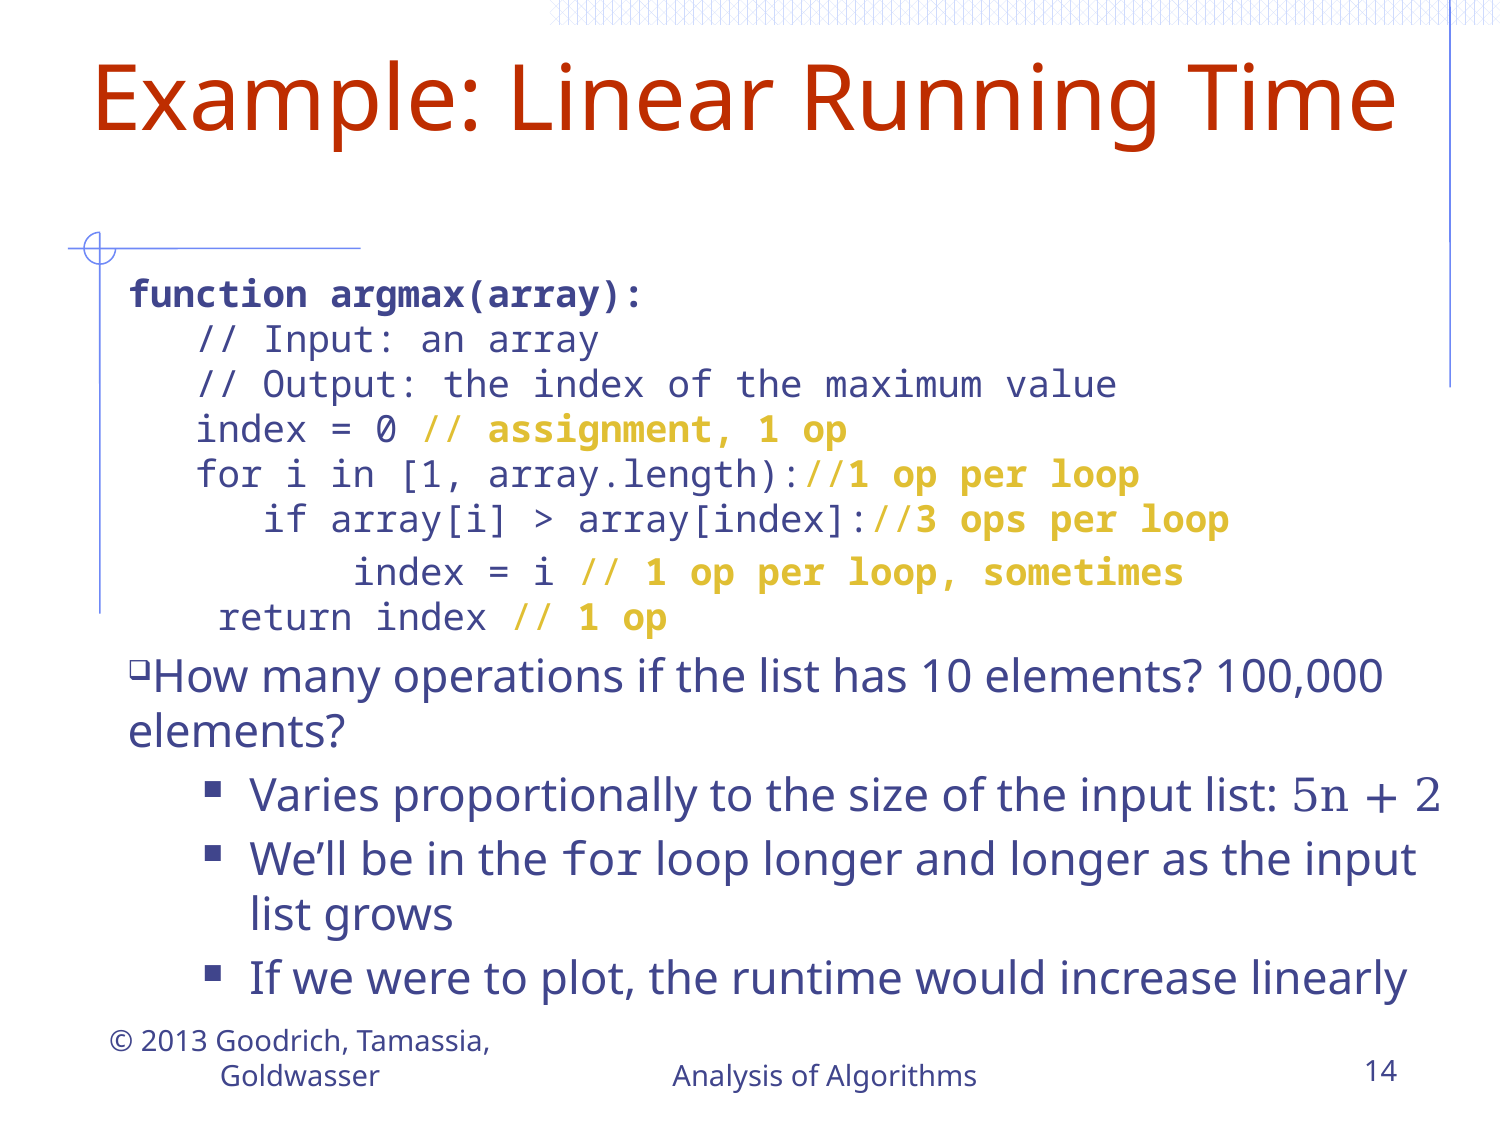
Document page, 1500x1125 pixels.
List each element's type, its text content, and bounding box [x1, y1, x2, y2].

slide_number 14 [1099, 1024, 1413, 1101]
slide_number © 2013 Goodrich, Tamassia, Goldwasser [12, 1024, 587, 1101]
footer Analysis of Algorithms [587, 1024, 1063, 1101]
list function argmax(array): // Input: an array // Output: the index of the maximum value index = 0 // assignment, 1 op for i in [1, array.length)://1 op per loop if array[i] > array[index]://3 ops per loop index = i // 1 op per loop, sometimes return index // 1 op How many operations if the list has 10 elements? 100,000 elements? Varies proportionally to the size of the input list: 5n + 2 We’ll be in the for loop longer and longer as the input list grows If we were to plot, the runtime would increase linearly [112, 262, 1463, 1038]
title Example: Linear Running Time [74, 30, 1463, 157]
